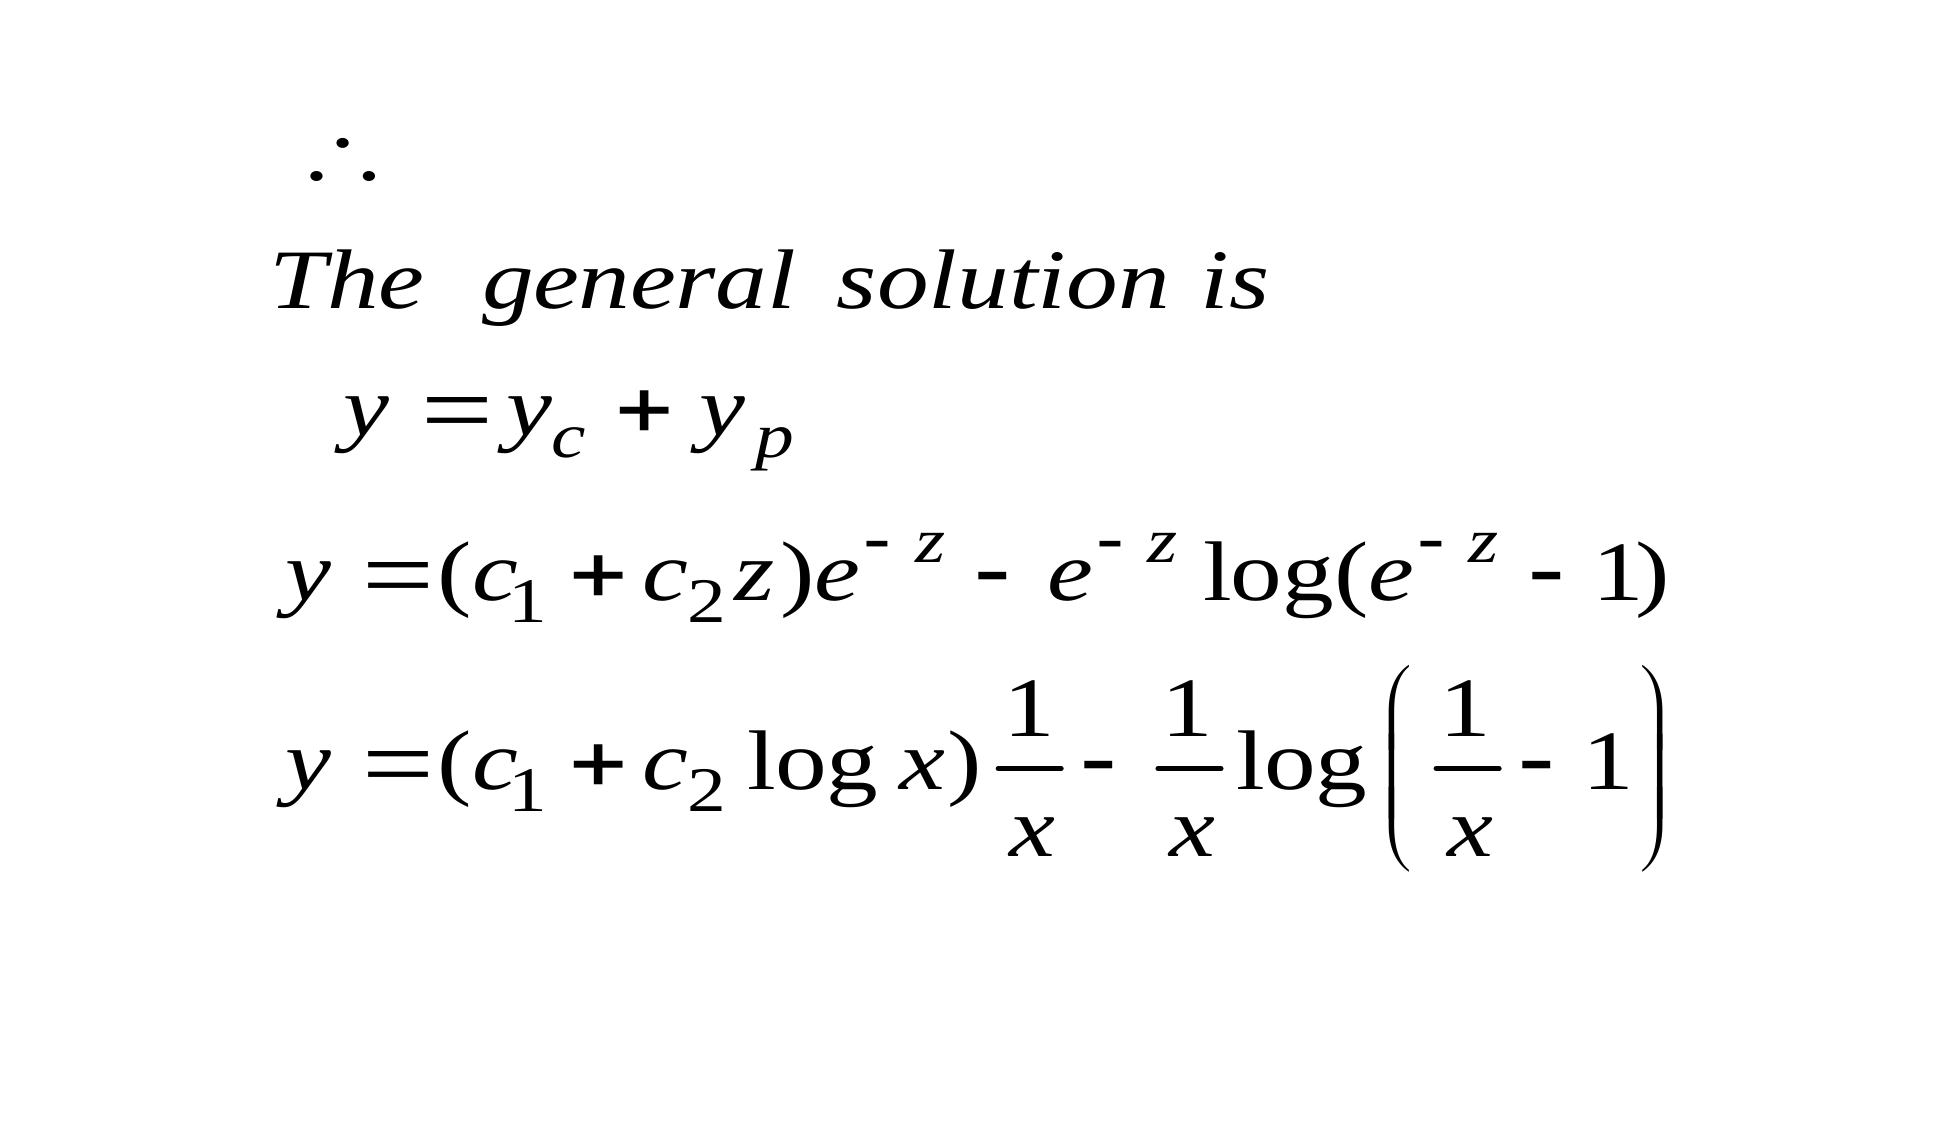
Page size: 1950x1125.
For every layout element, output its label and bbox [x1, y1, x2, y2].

text_box [259, 124, 1707, 888]
